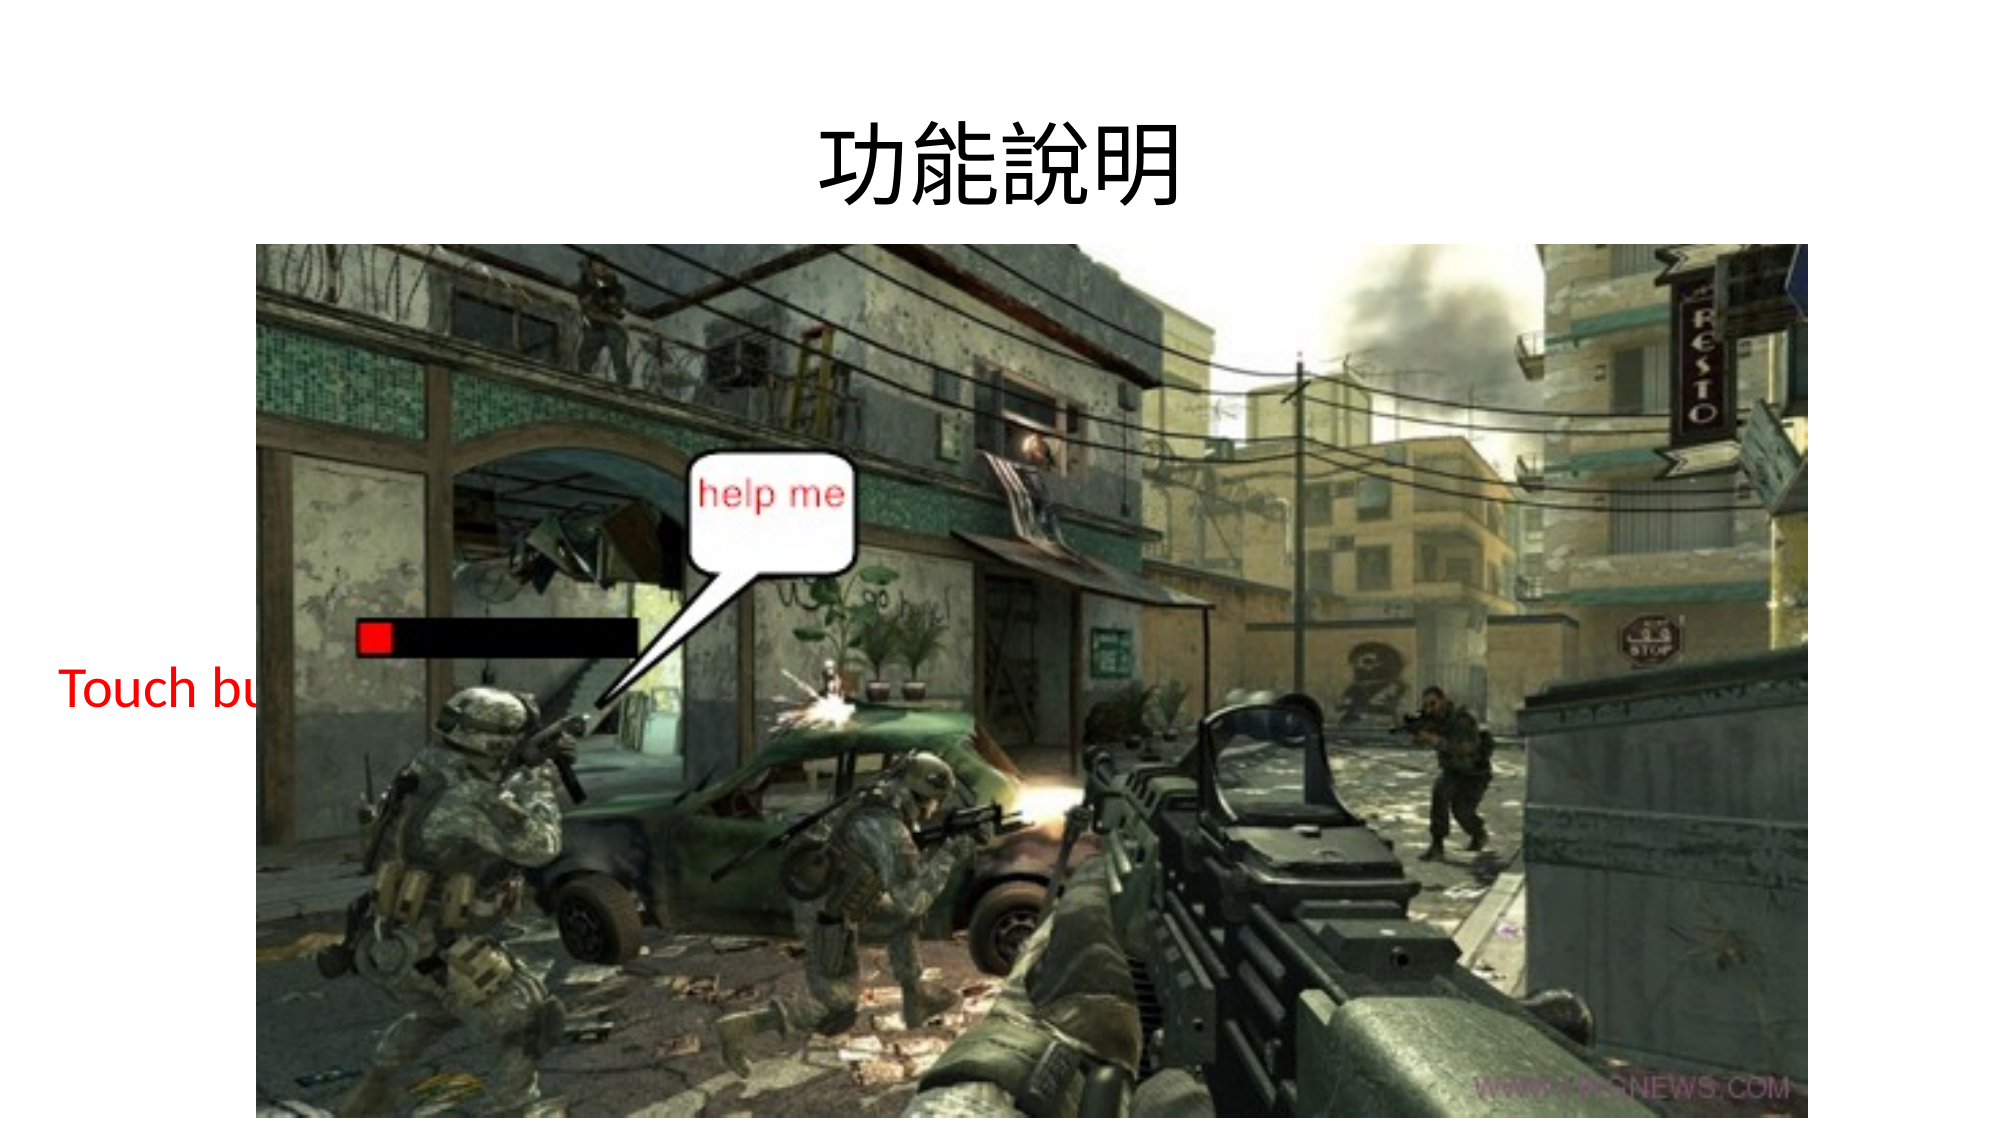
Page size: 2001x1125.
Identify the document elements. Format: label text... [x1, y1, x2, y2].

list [256, 244, 1808, 1118]
text_box Touch button [44, 641, 256, 727]
title 功能說明 [137, 59, 1863, 278]
